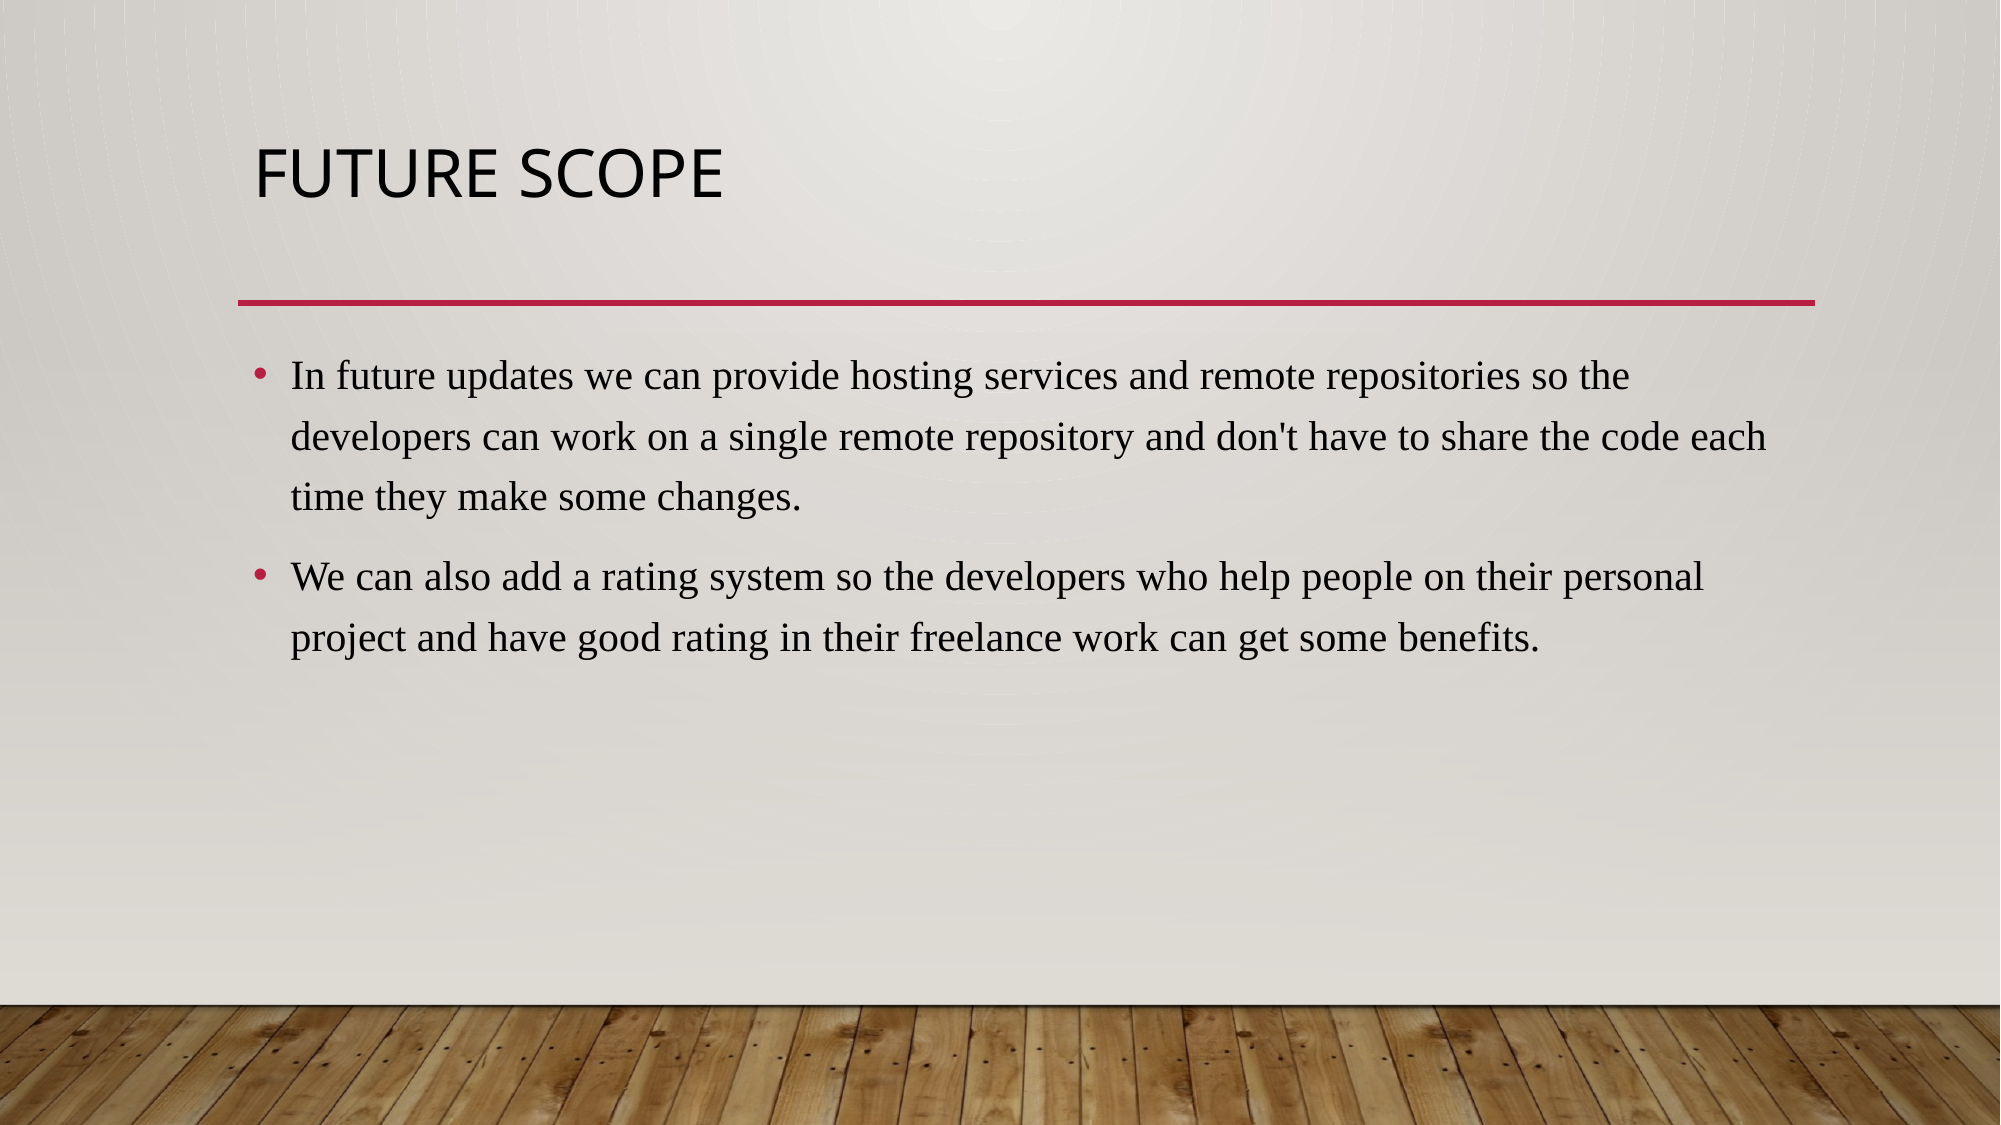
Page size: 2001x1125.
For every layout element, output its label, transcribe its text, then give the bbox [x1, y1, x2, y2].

picture [0, 1005, 2000, 1125]
list In future updates we can provide hosting services and remote repositories so the developers can work on a single remote repository and don't have to share the code each time they make some changes. We can also add a rating system so the developers who help people on their personal project and have good rating in their freelance work can get some benefits. [238, 330, 1814, 897]
title Future Scope [238, 131, 1814, 305]
